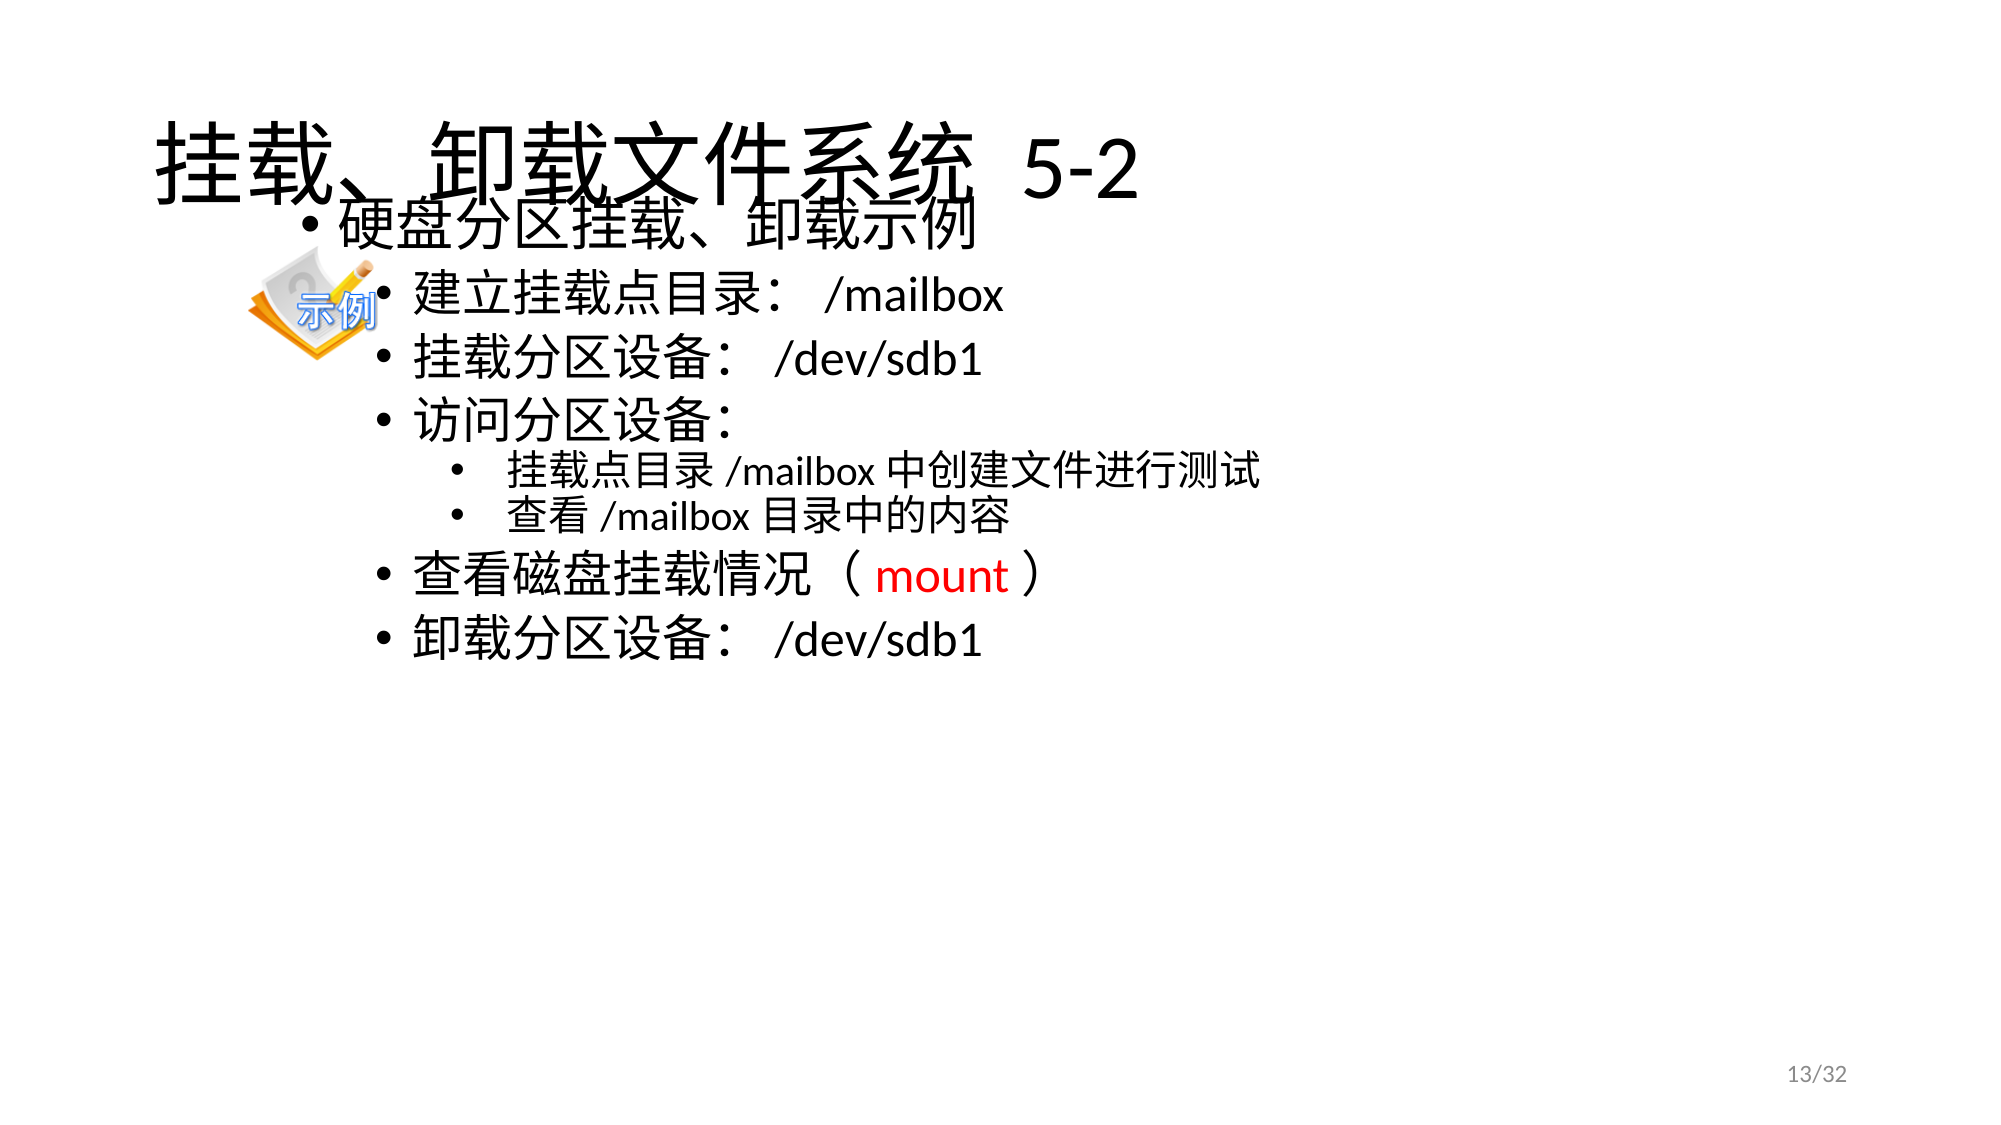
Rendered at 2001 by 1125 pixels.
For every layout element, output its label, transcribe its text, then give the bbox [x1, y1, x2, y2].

picture [248, 225, 426, 387]
title 挂载、卸载文件系统 5-2 [137, 59, 1863, 278]
list 硬盘分区挂载、卸载示例 建立挂载点目录：/mailbox 挂载分区设备：/dev/sdb1 访问分区设备： 挂载点目录/mailbox中创建文件进行测试 查看/mailbox目录中的内容 查看磁盘挂载情况（mount） 卸载分区设备：/dev/sdb1 [285, 278, 1680, 1032]
slide_number 13/32 [1412, 1042, 1863, 1103]
